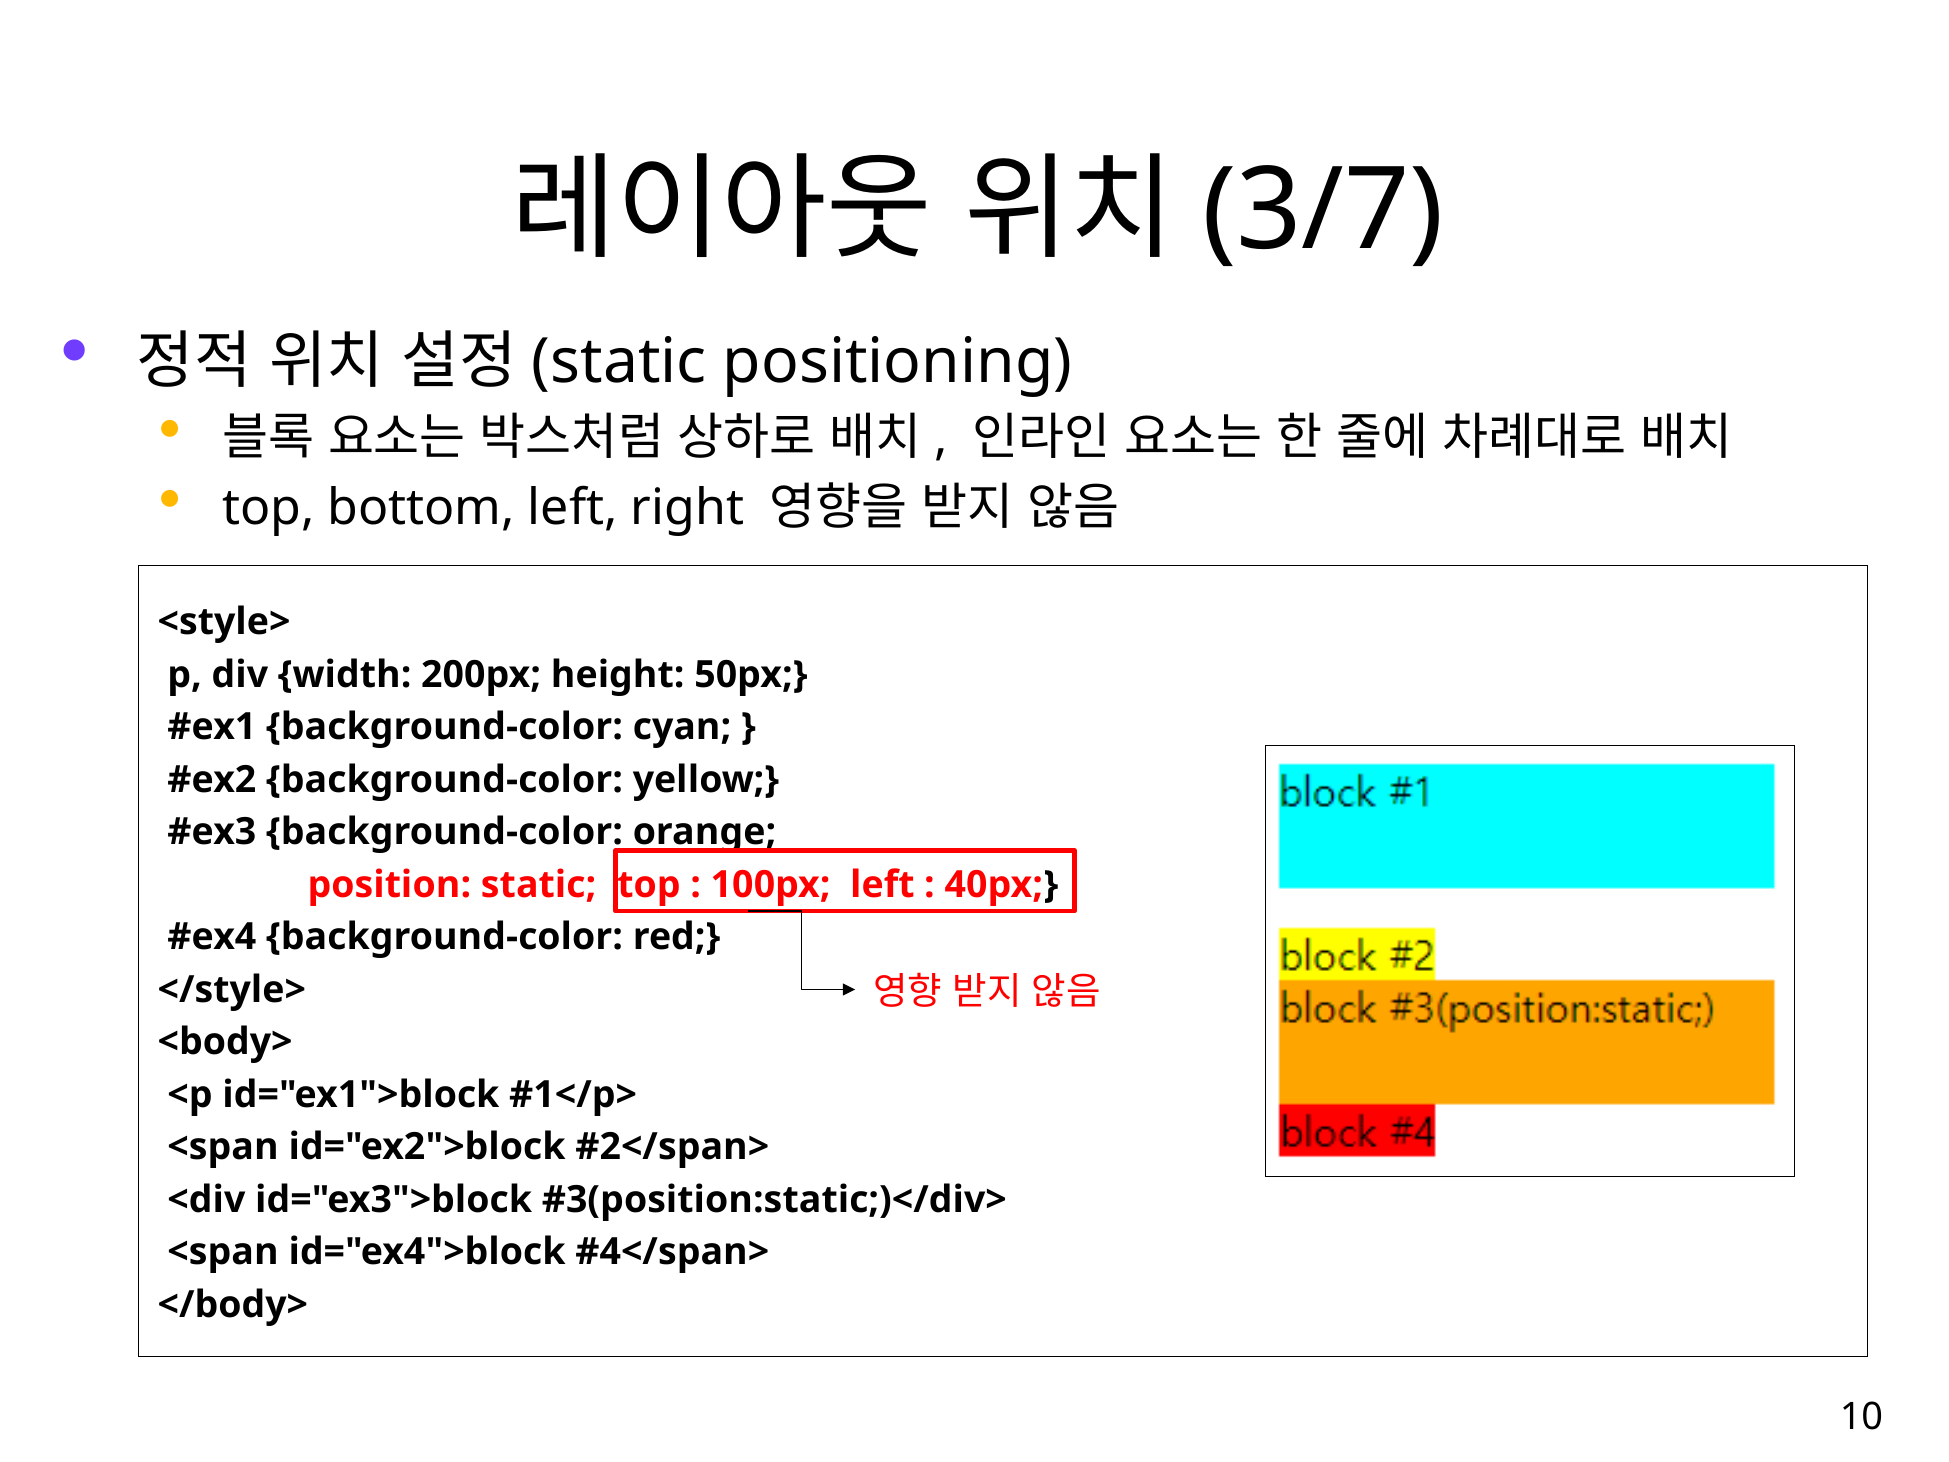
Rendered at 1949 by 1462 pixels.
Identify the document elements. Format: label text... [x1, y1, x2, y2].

text_box <style> p, div {width: 200px; height: 50px;} #ex1 {background-color: cyan; } #ex2 {background-color: yellow;} #ex3 {background-color: orange; position: static; top : 100px; left : 40px;} #ex4 {background-color: red;} </style> <body> <p id="ex1">block #1</p> <span id="ex2">block #2</span> <div id="ex3">block #3(position:static;)</div> <span id="ex4">block #4</span> </body> [138, 565, 1868, 1357]
text_box 레이아웃 위치(3/7) [181, 116, 1774, 280]
slide_number 10 [1496, 1372, 1899, 1462]
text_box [747, 910, 856, 990]
picture [1264, 745, 1795, 1177]
text_box 영향 받지 않음 [858, 960, 1117, 1020]
text_box [615, 850, 1075, 912]
list 정적 위치 설정(static positioning) 블록 요소는 박스처럼 상하로 배치, 인라인 요소는 한 줄에 차례대로 배치 top, bottom, left, right 영향을 받지 않음 [48, 312, 1897, 1371]
